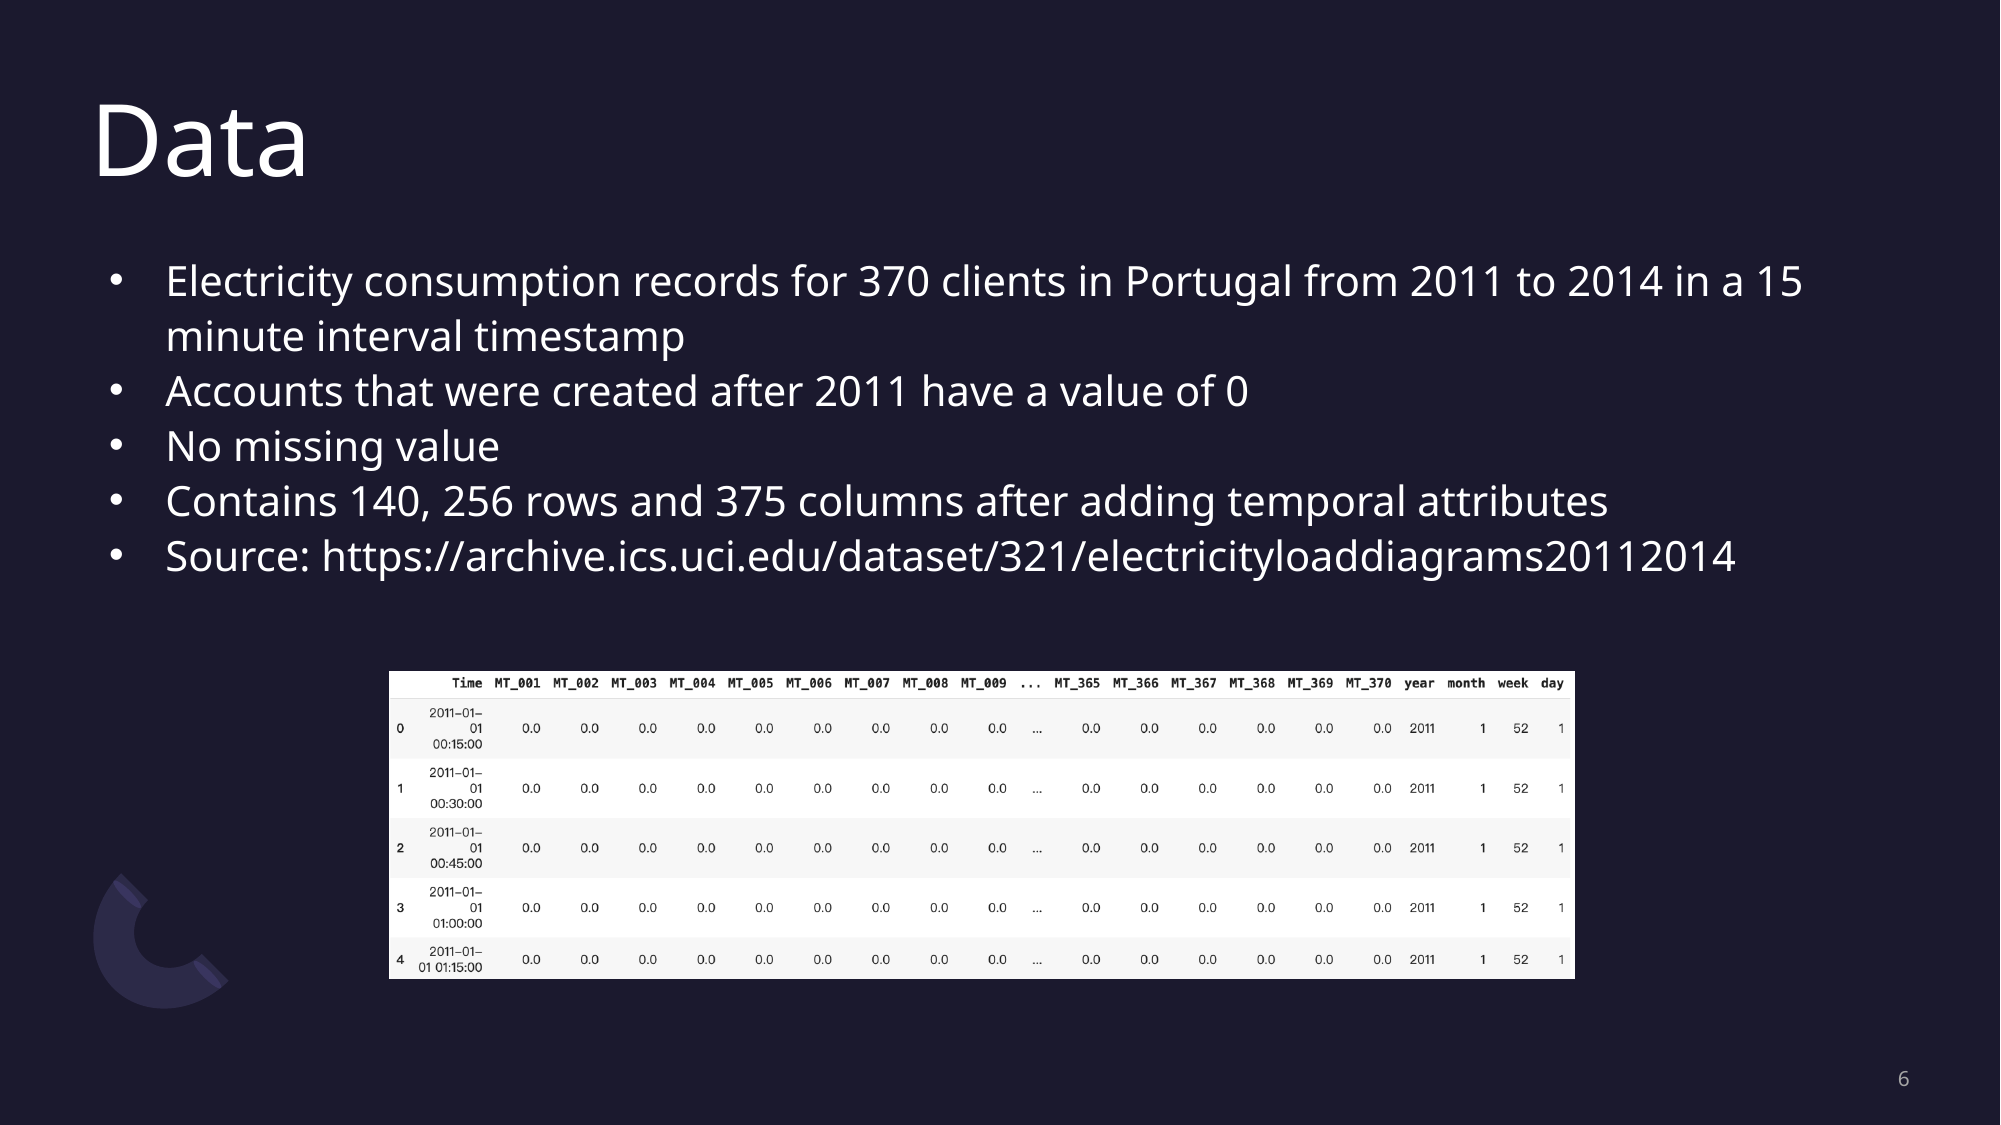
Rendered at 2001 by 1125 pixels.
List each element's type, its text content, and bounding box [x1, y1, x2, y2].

slide_number 6 [1632, 1067, 1910, 1093]
title Data [90, 90, 1910, 249]
list Electricity consumption records for 370 clients in Portugal from 2011 to 2014 in a 15 minute interval timestamp Accounts that were created after 2011 have a value of 0 No missing value Contains 140, 256 rows and 375 columns after adding temporal attributes Source: https://archive.ics.uci.edu/dataset/321/electricityloaddiagrams20112014 [90, 249, 1910, 613]
picture [389, 671, 1576, 979]
